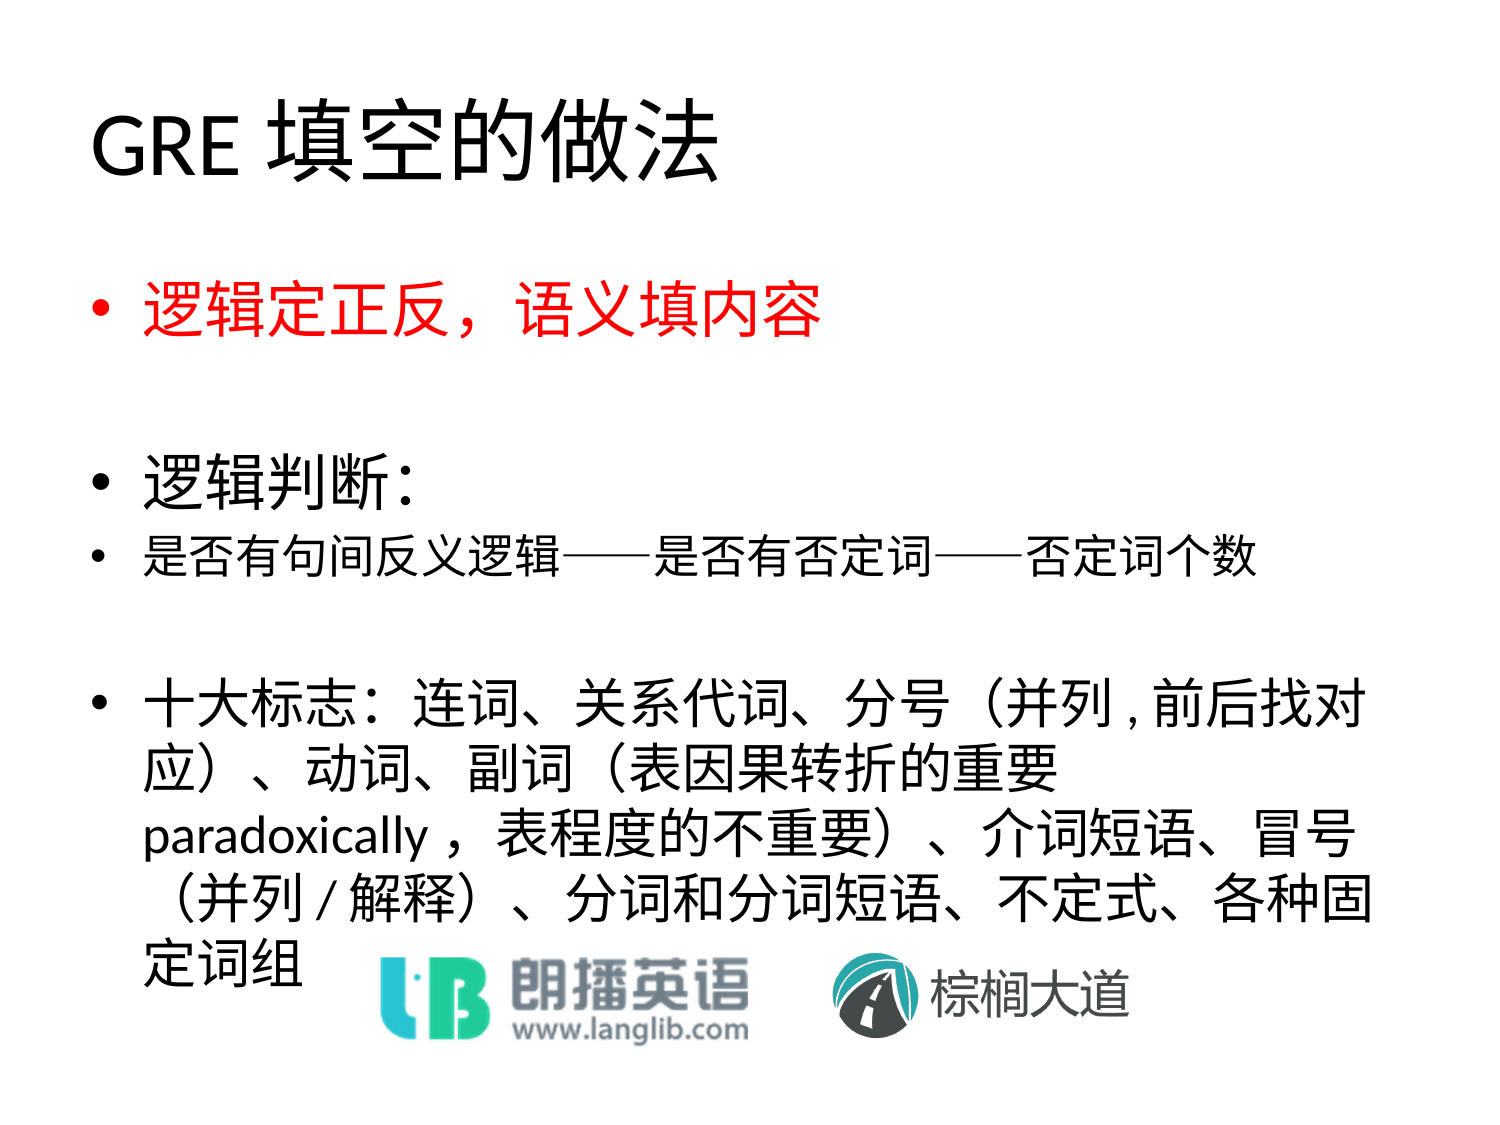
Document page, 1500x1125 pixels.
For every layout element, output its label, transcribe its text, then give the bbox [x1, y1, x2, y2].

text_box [359, 928, 1146, 1075]
list 逻辑定正反，语义填内容 逻辑判断： 是否有句间反义逻辑——是否有否定词——否定词个数 十大标志：连词、关系代词、分号（并列,前后找对应）、动词、副词（表因果转折的重要paradoxically，表程度的不重要）、介词短语、冒号（并列/解释）、分词和分词短语、不定式、各种固定词组 [75, 262, 1425, 1005]
title GRE填空的做法 [75, 45, 1425, 233]
